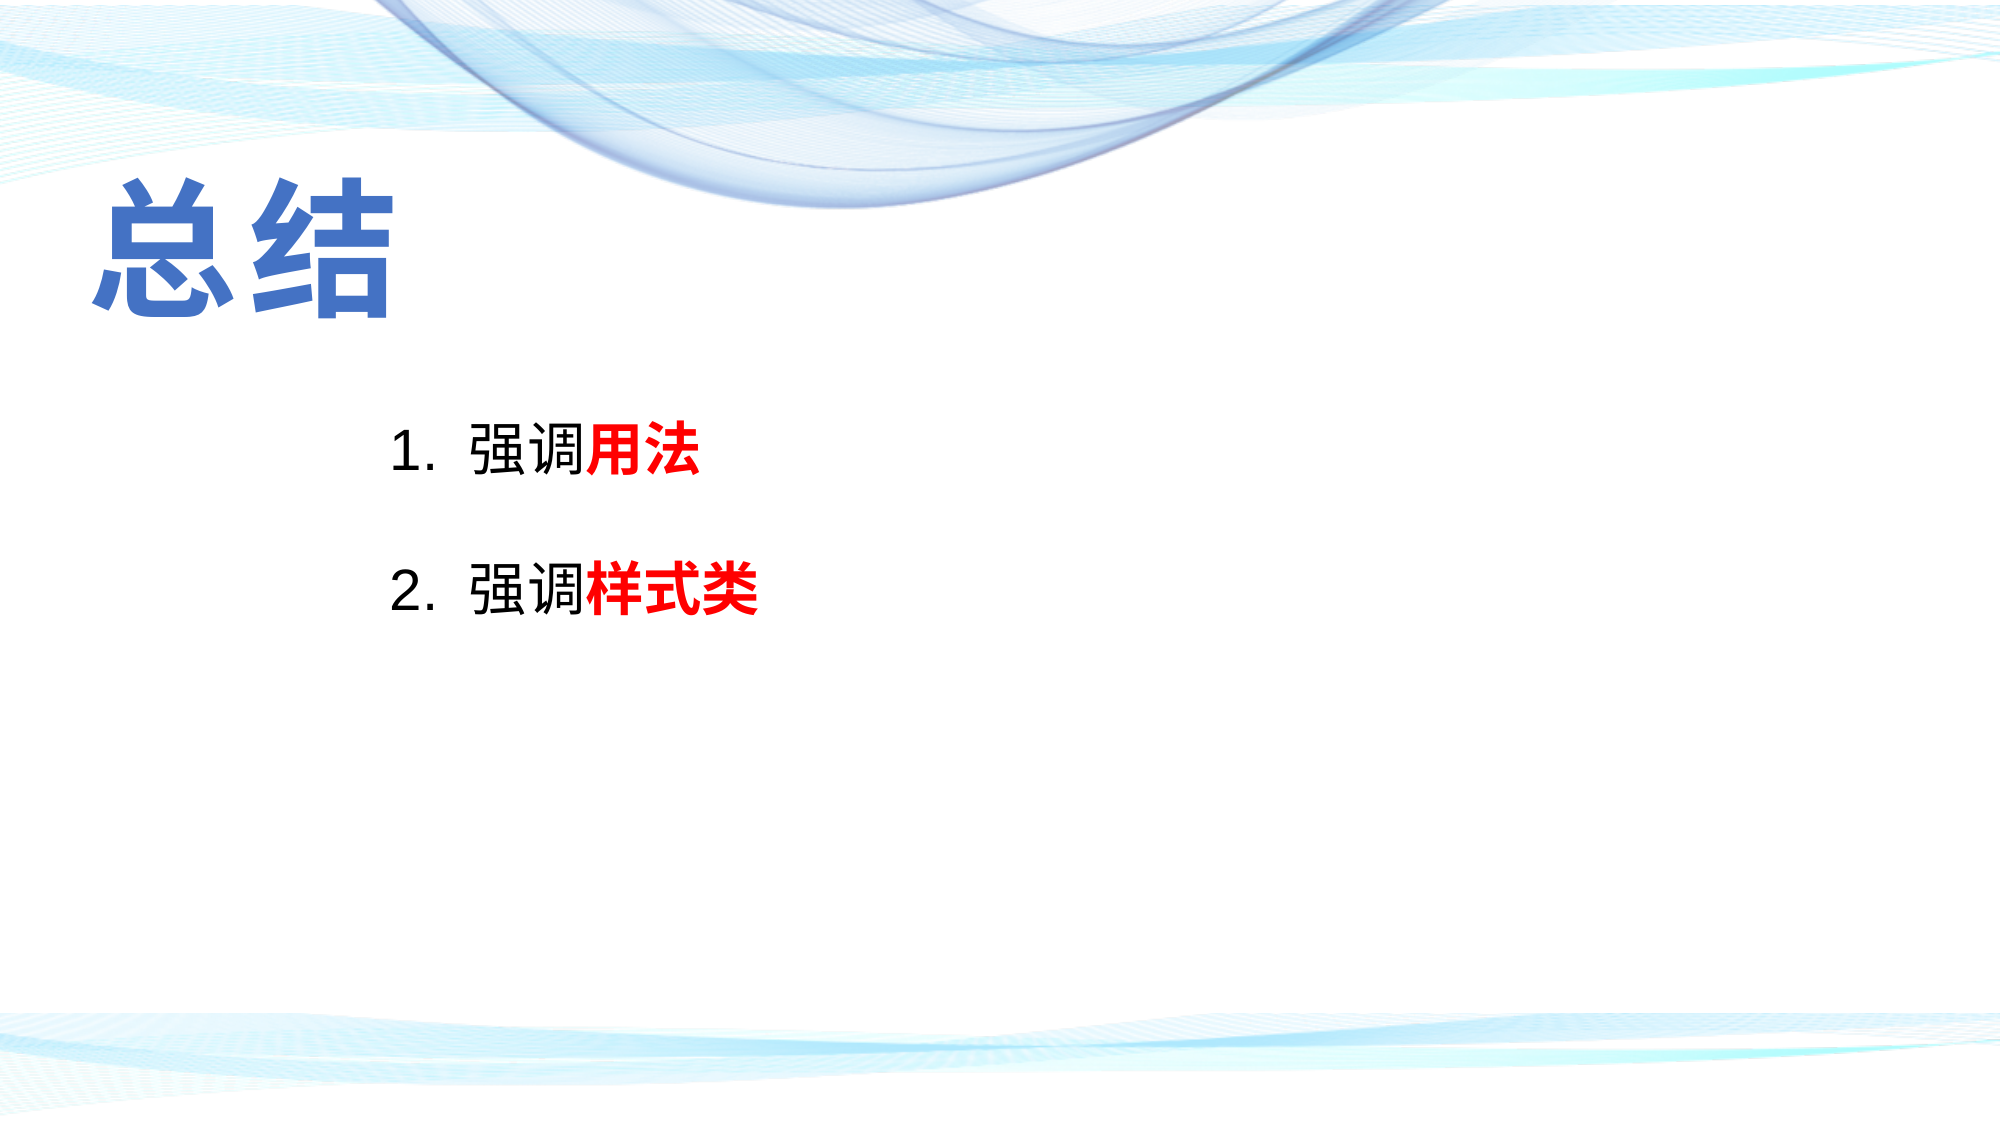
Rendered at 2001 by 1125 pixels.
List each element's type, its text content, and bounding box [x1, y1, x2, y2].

picture [0, 0, 2000, 342]
title 总结 [0, 123, 731, 344]
text_box 1. 强调用法 2. 强调样式类 [375, 404, 1432, 630]
picture [0, 1013, 2000, 1125]
